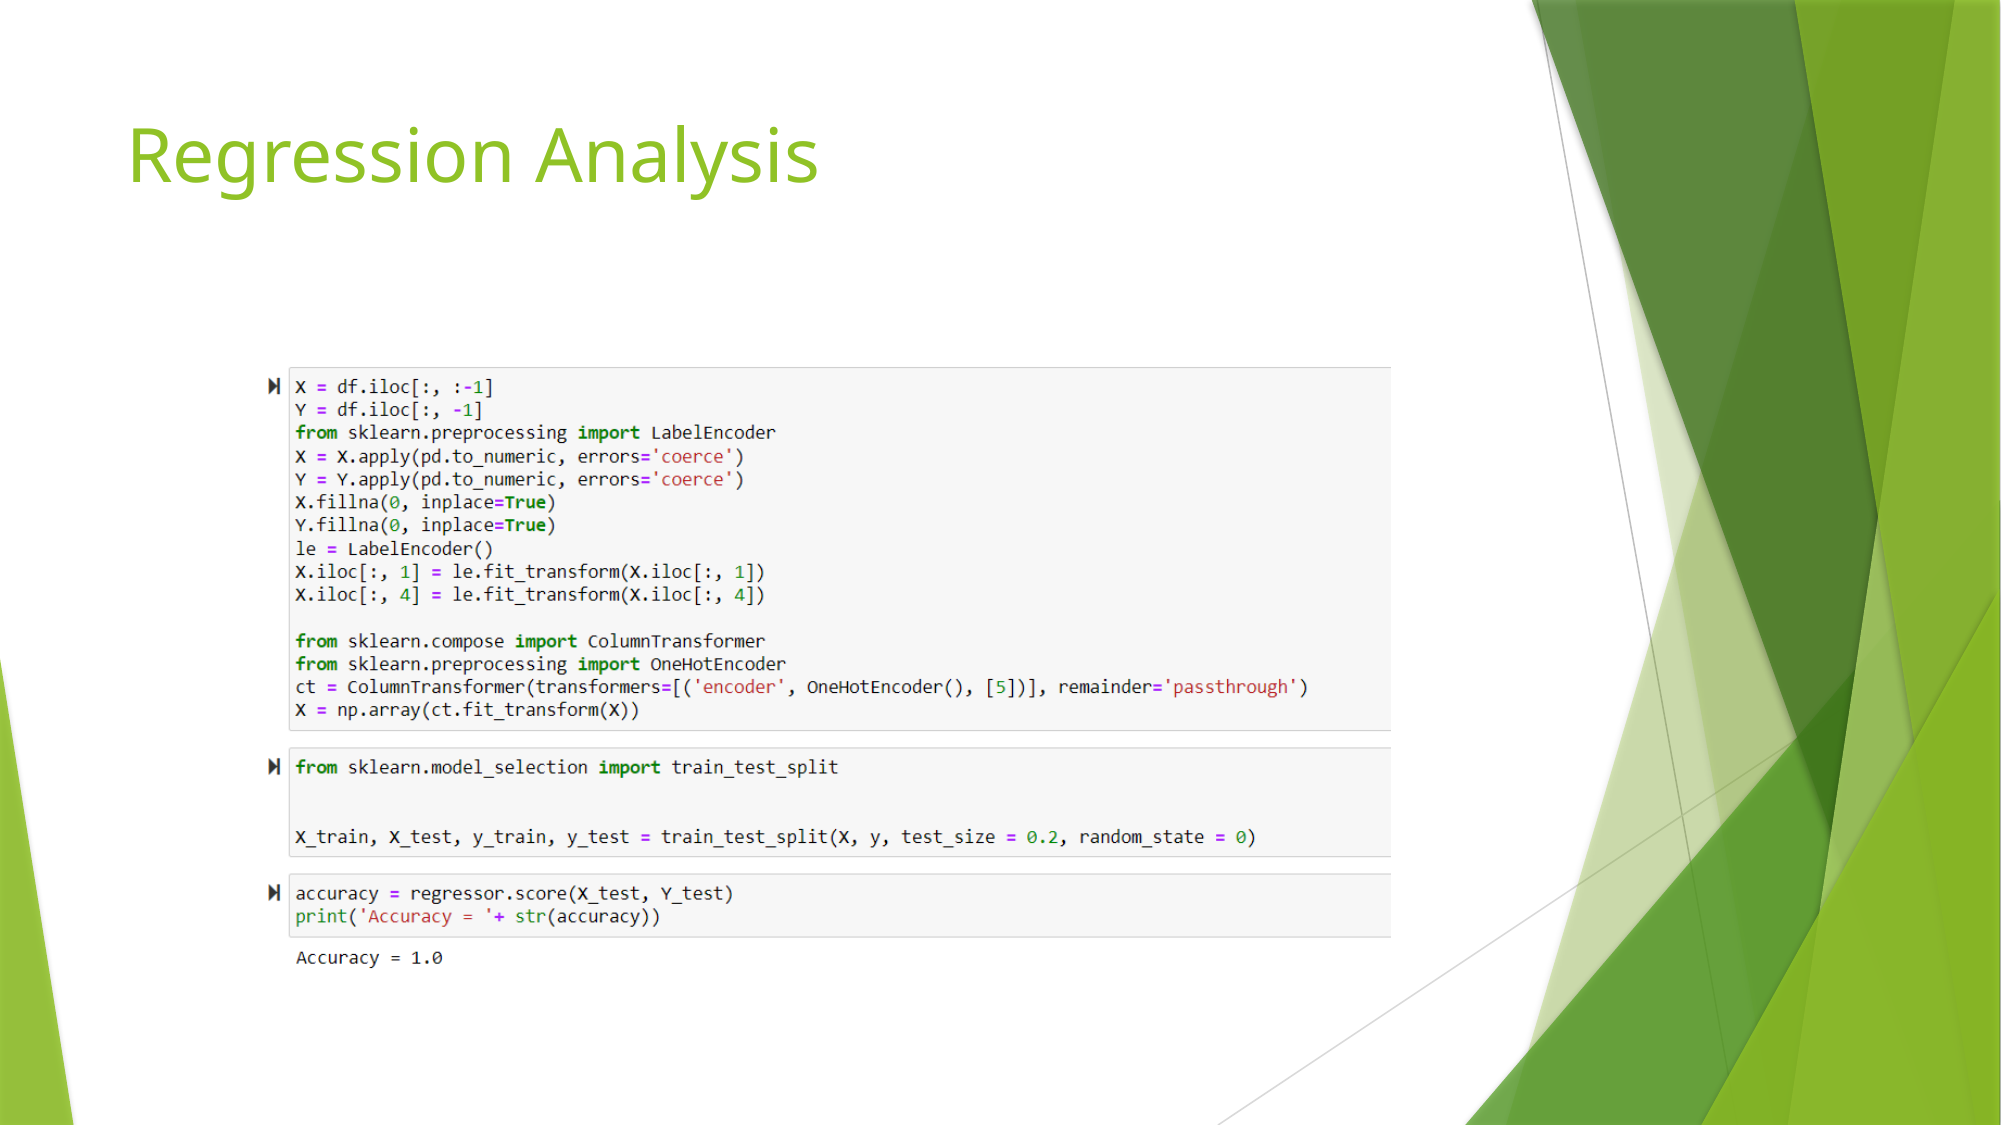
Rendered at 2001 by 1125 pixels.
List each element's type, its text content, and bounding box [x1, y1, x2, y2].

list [241, 353, 1392, 992]
title Regression Analysis [111, 99, 1522, 317]
